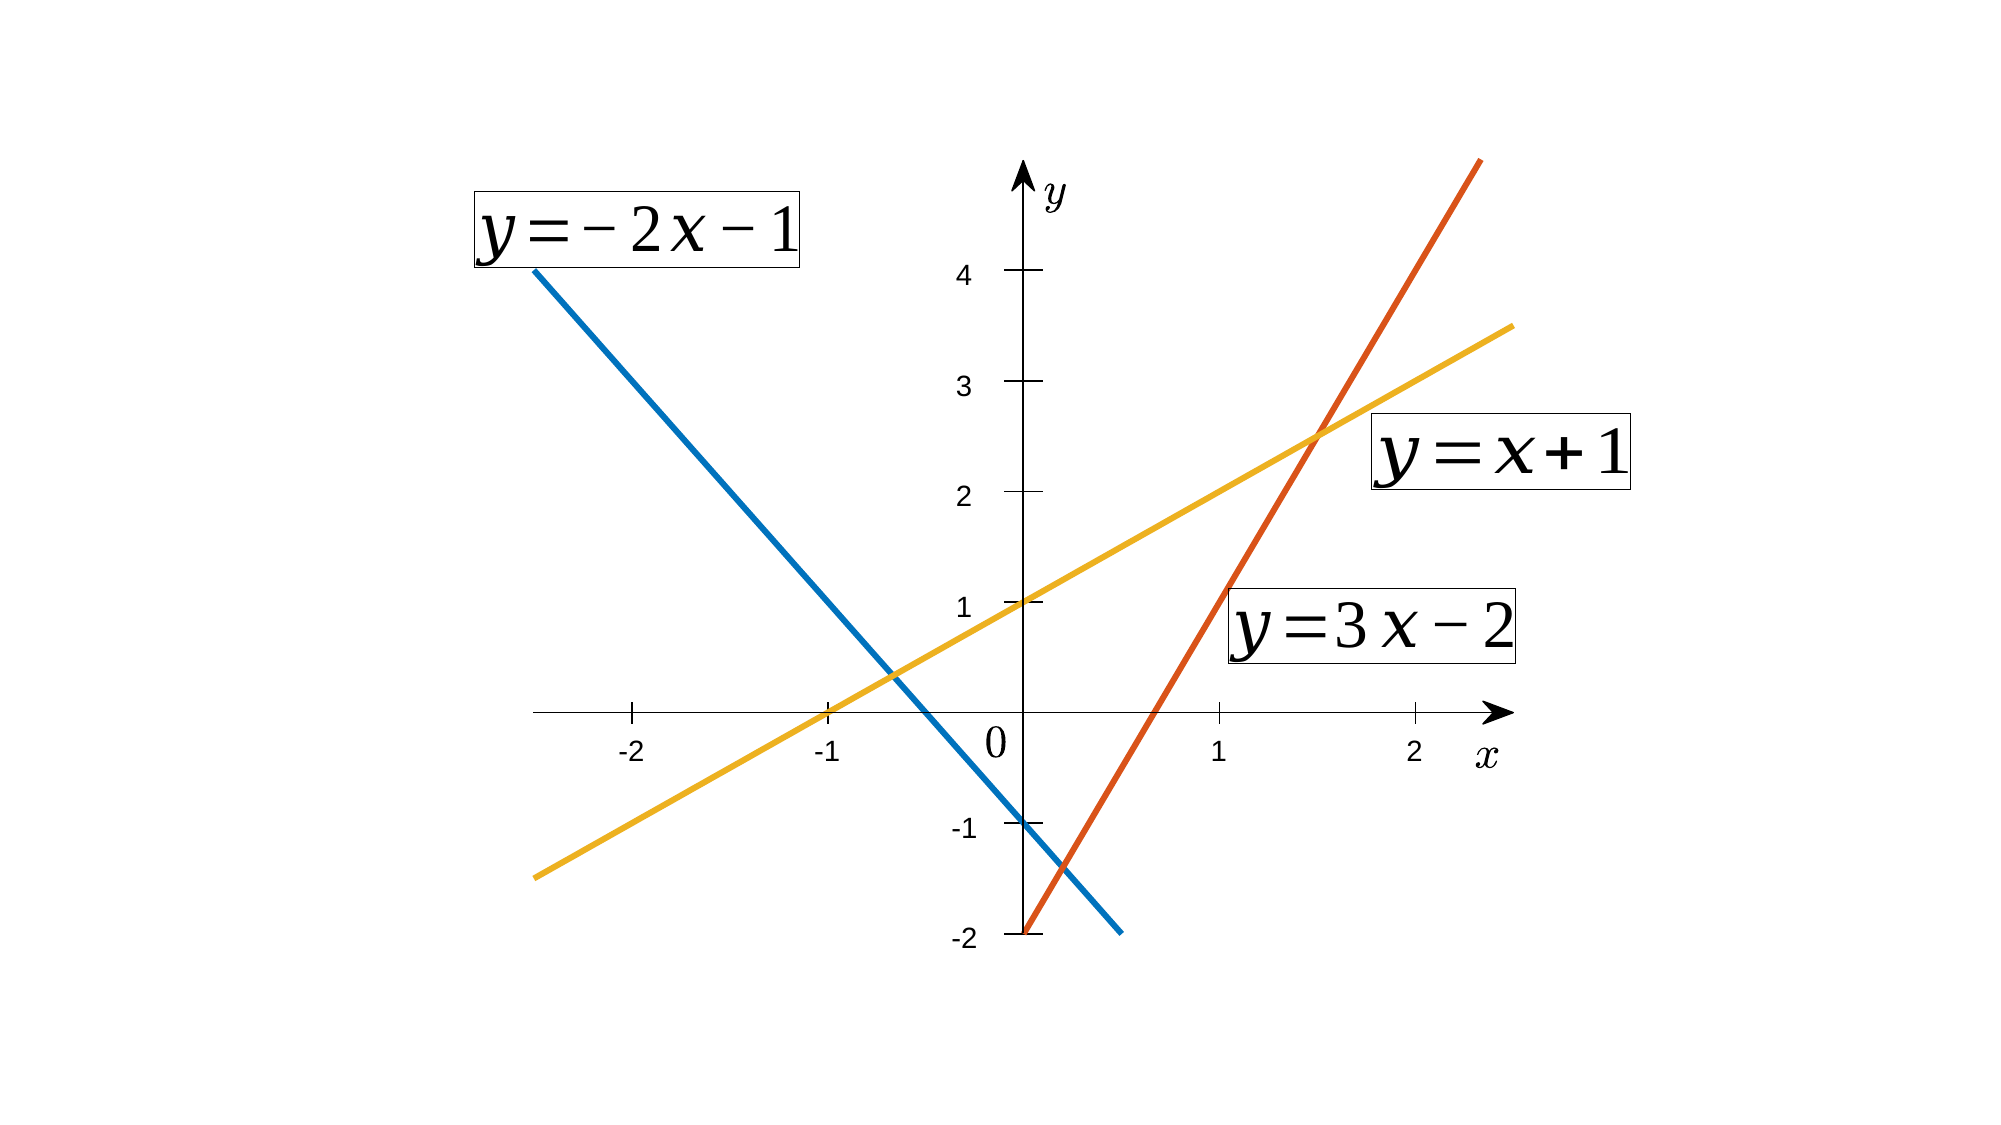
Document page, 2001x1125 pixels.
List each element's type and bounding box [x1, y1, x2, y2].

picture [369, 89, 1631, 1036]
